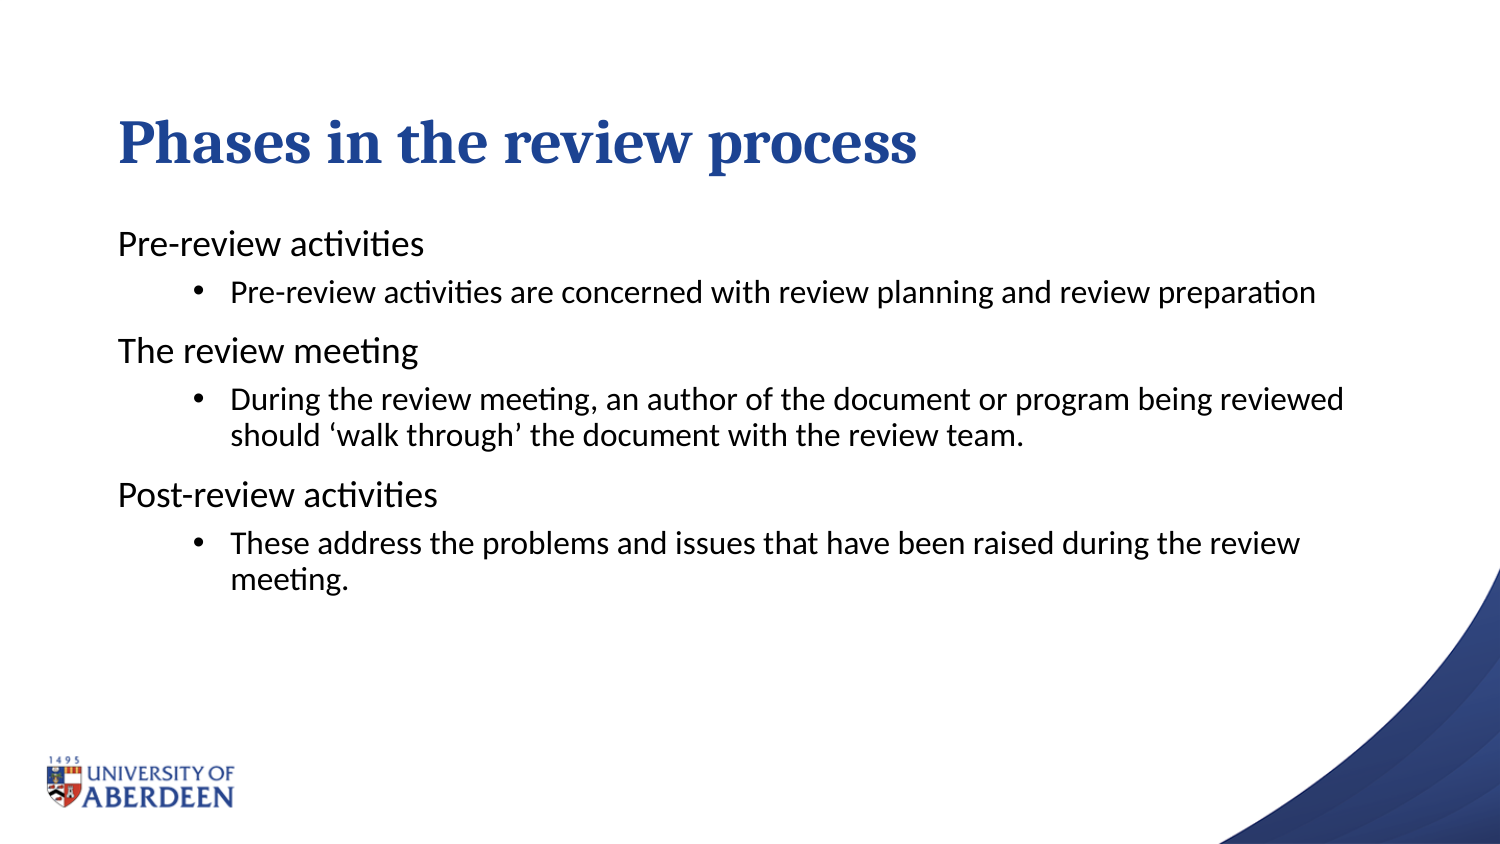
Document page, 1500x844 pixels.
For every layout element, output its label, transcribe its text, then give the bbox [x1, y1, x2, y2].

title Phases in the review process [103, 91, 1372, 196]
list Pre-review activities Pre-review activities are concerned with review planning and review preparation The review meeting During the review meeting, an author of the document or program being reviewed should ‘walk through’ the document with the review team. Post-review activities These address the problems and issues that have been raised during the review meeting. [103, 216, 1372, 707]
picture [0, 0, 1500, 844]
